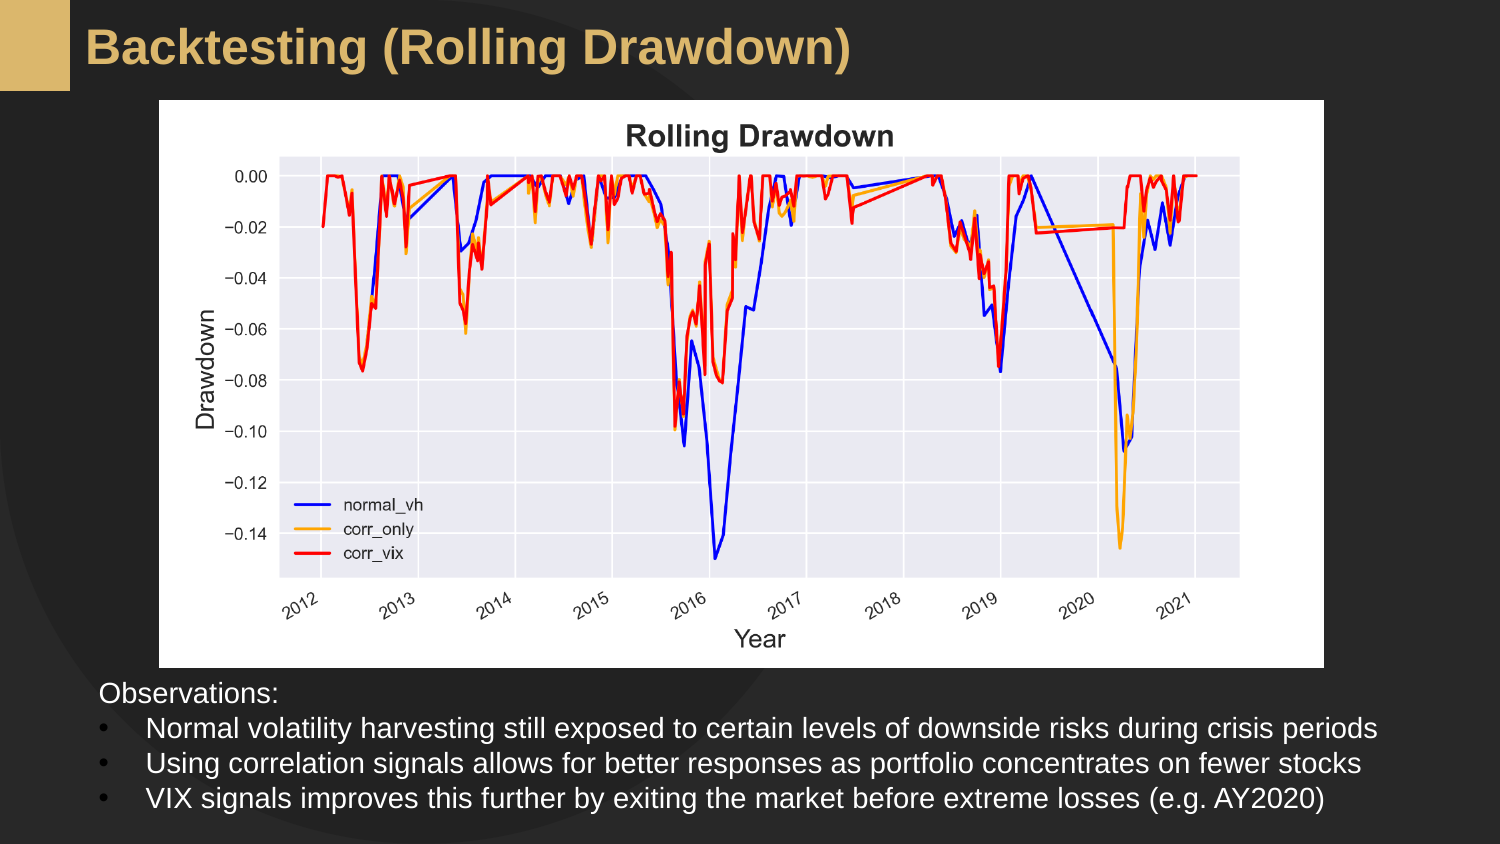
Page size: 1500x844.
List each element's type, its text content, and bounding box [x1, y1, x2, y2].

text_box Observations: Normal volatility harvesting still exposed to certain levels of downside risks during crisis periods Using correlation signals allows for better responses as portfolio concentrates on fewer stocks VIX signals improves this further by exiting the market before extreme losses (e.g. AY2020) [83, 667, 1396, 822]
picture [159, 99, 1324, 668]
text_box Backtesting (Rolling Drawdown) [70, 7, 1413, 83]
picture [0, 0, 70, 91]
